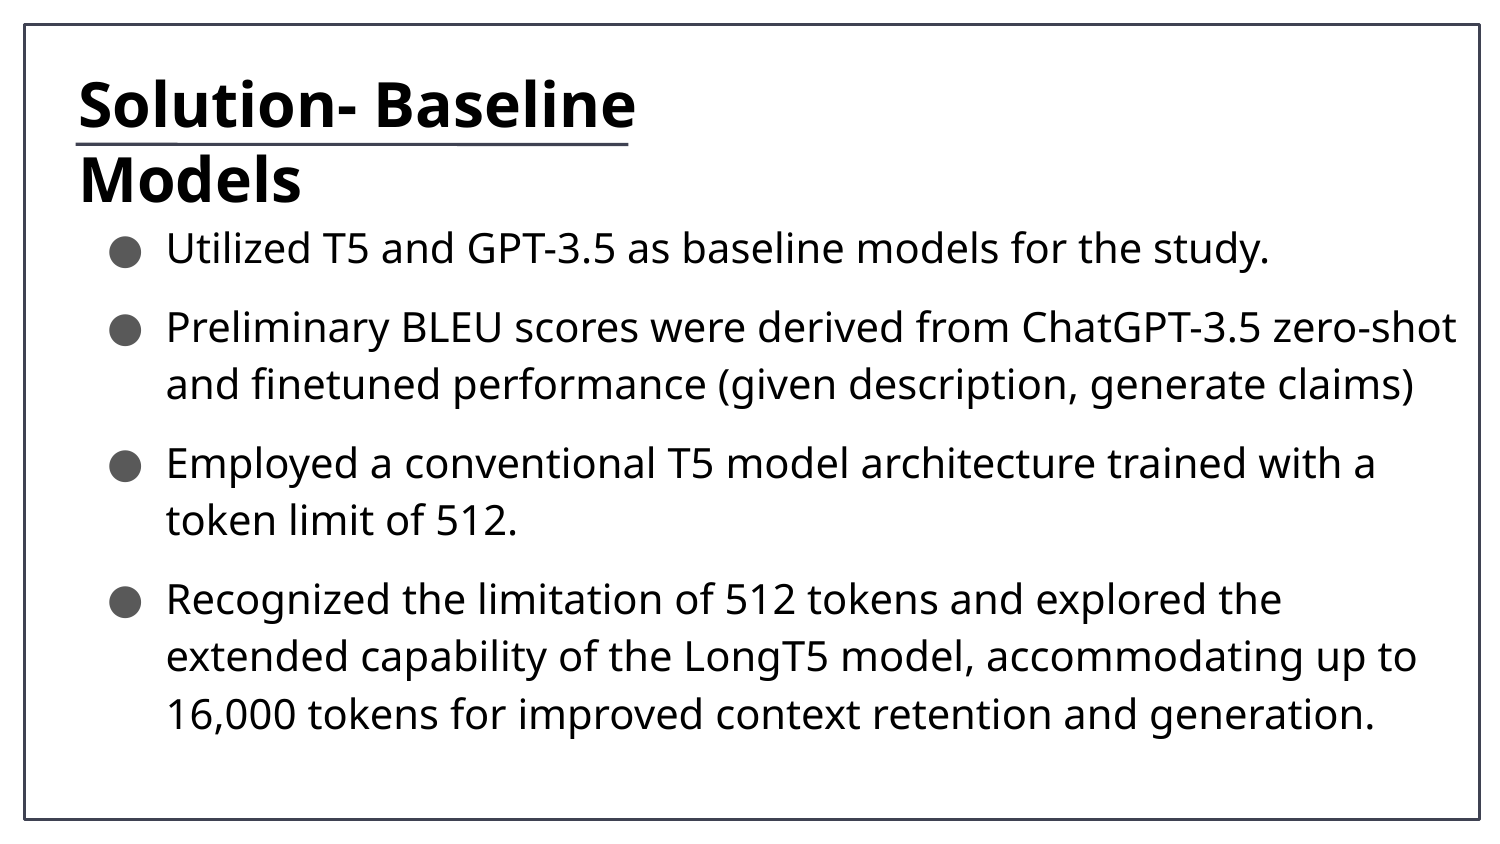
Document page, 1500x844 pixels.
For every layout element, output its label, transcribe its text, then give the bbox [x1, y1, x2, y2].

text_box Utilized T5 and GPT-3.5 as baseline models for the study. Preliminary BLEU scores were derived from ChatGPT-3.5 zero-shot and finetuned performance (given description, generate claims) Employed a conventional T5 model architecture trained with a token limit of 512. Recognized the limitation of 512 tokens and explored the extended capability of the LongT5 model, accommodating up to 16,000 tokens for improved context retention and generation. [75, 128, 1475, 753]
title Solution- Baseline Models [63, 50, 843, 145]
